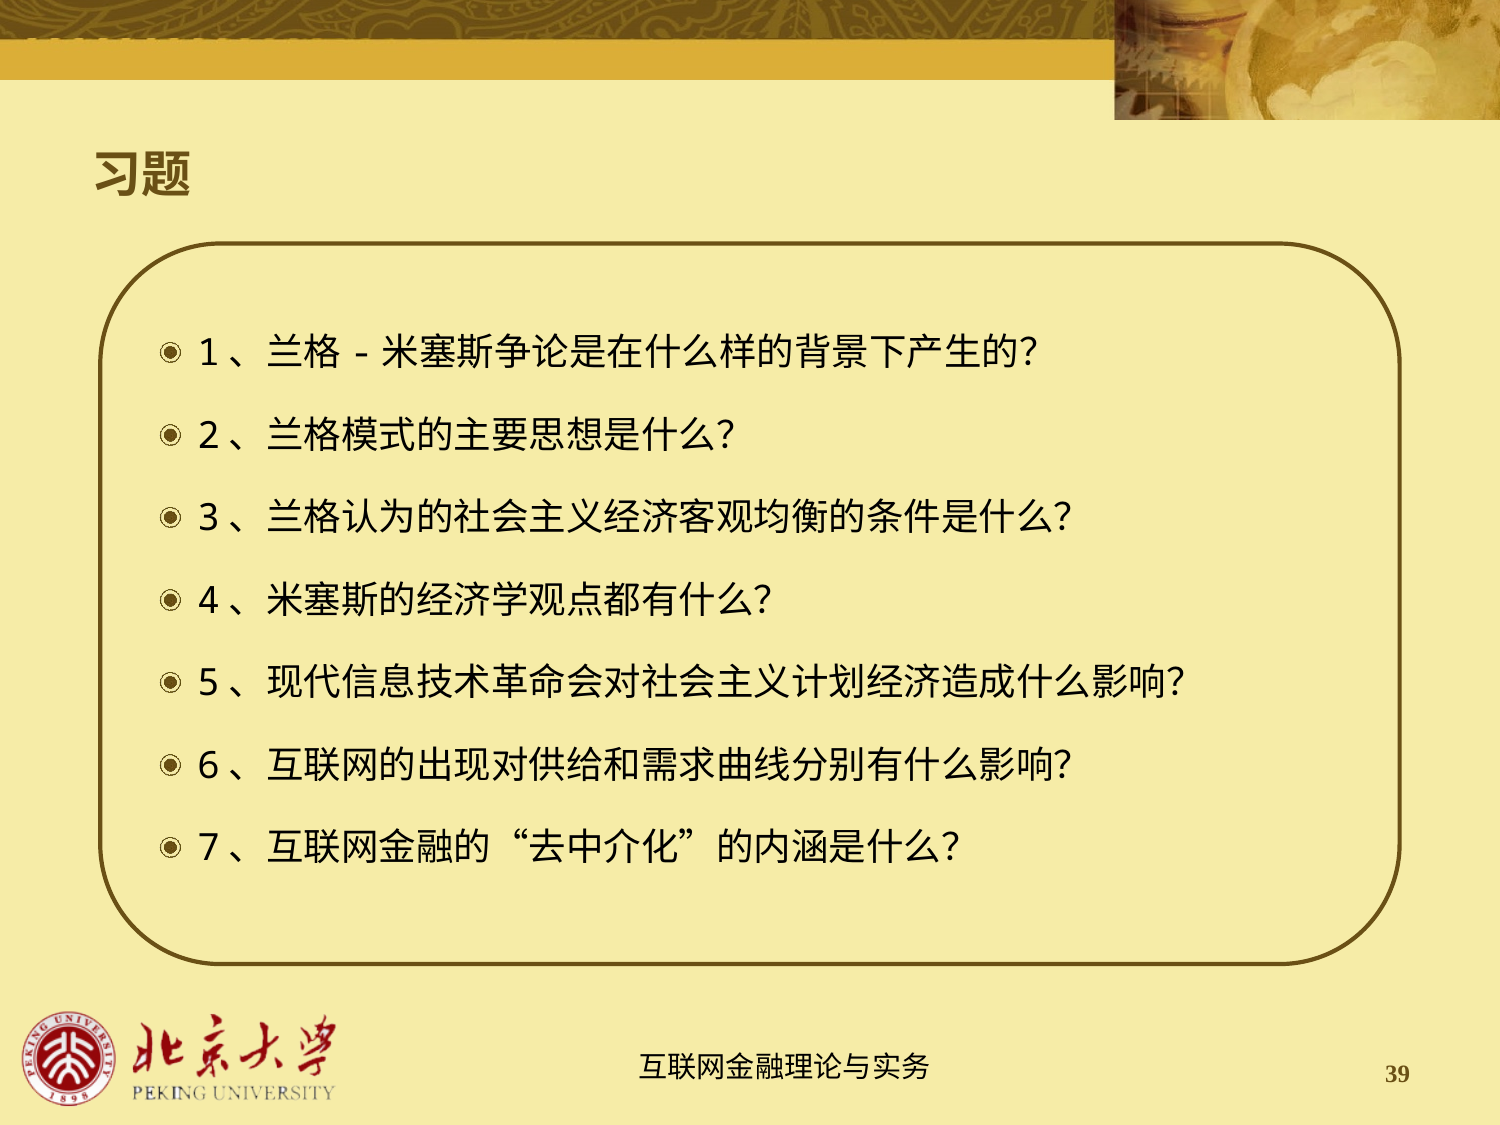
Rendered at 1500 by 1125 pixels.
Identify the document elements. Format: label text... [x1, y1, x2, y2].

picture [150, 661, 190, 701]
picture [150, 496, 190, 536]
picture [19, 984, 339, 1109]
picture [150, 743, 190, 784]
picture [150, 331, 190, 371]
picture [0, 0, 1500, 120]
title 习题 [76, 113, 1424, 232]
slide_number 39 [1074, 1042, 1425, 1103]
text_box [98, 241, 1402, 967]
picture [150, 826, 190, 866]
picture [150, 578, 190, 619]
text_box 1、兰格-米塞斯争论是在什么样的背景下产生的？ 2、兰格模式的主要思想是什么？ 3、兰格认为的社会主义经济客观均衡的条件是什么？ 4、米塞斯的经济学观点都有什么？ 5、现代信息技术革命会对社会主义计划经济造成什么影响？ 6、互联网的出现对供给和需求曲线分别有什么影响？ 7、互联网金融的“去中介化”的内涵是什么？ [135, 320, 1365, 876]
picture [150, 413, 190, 454]
